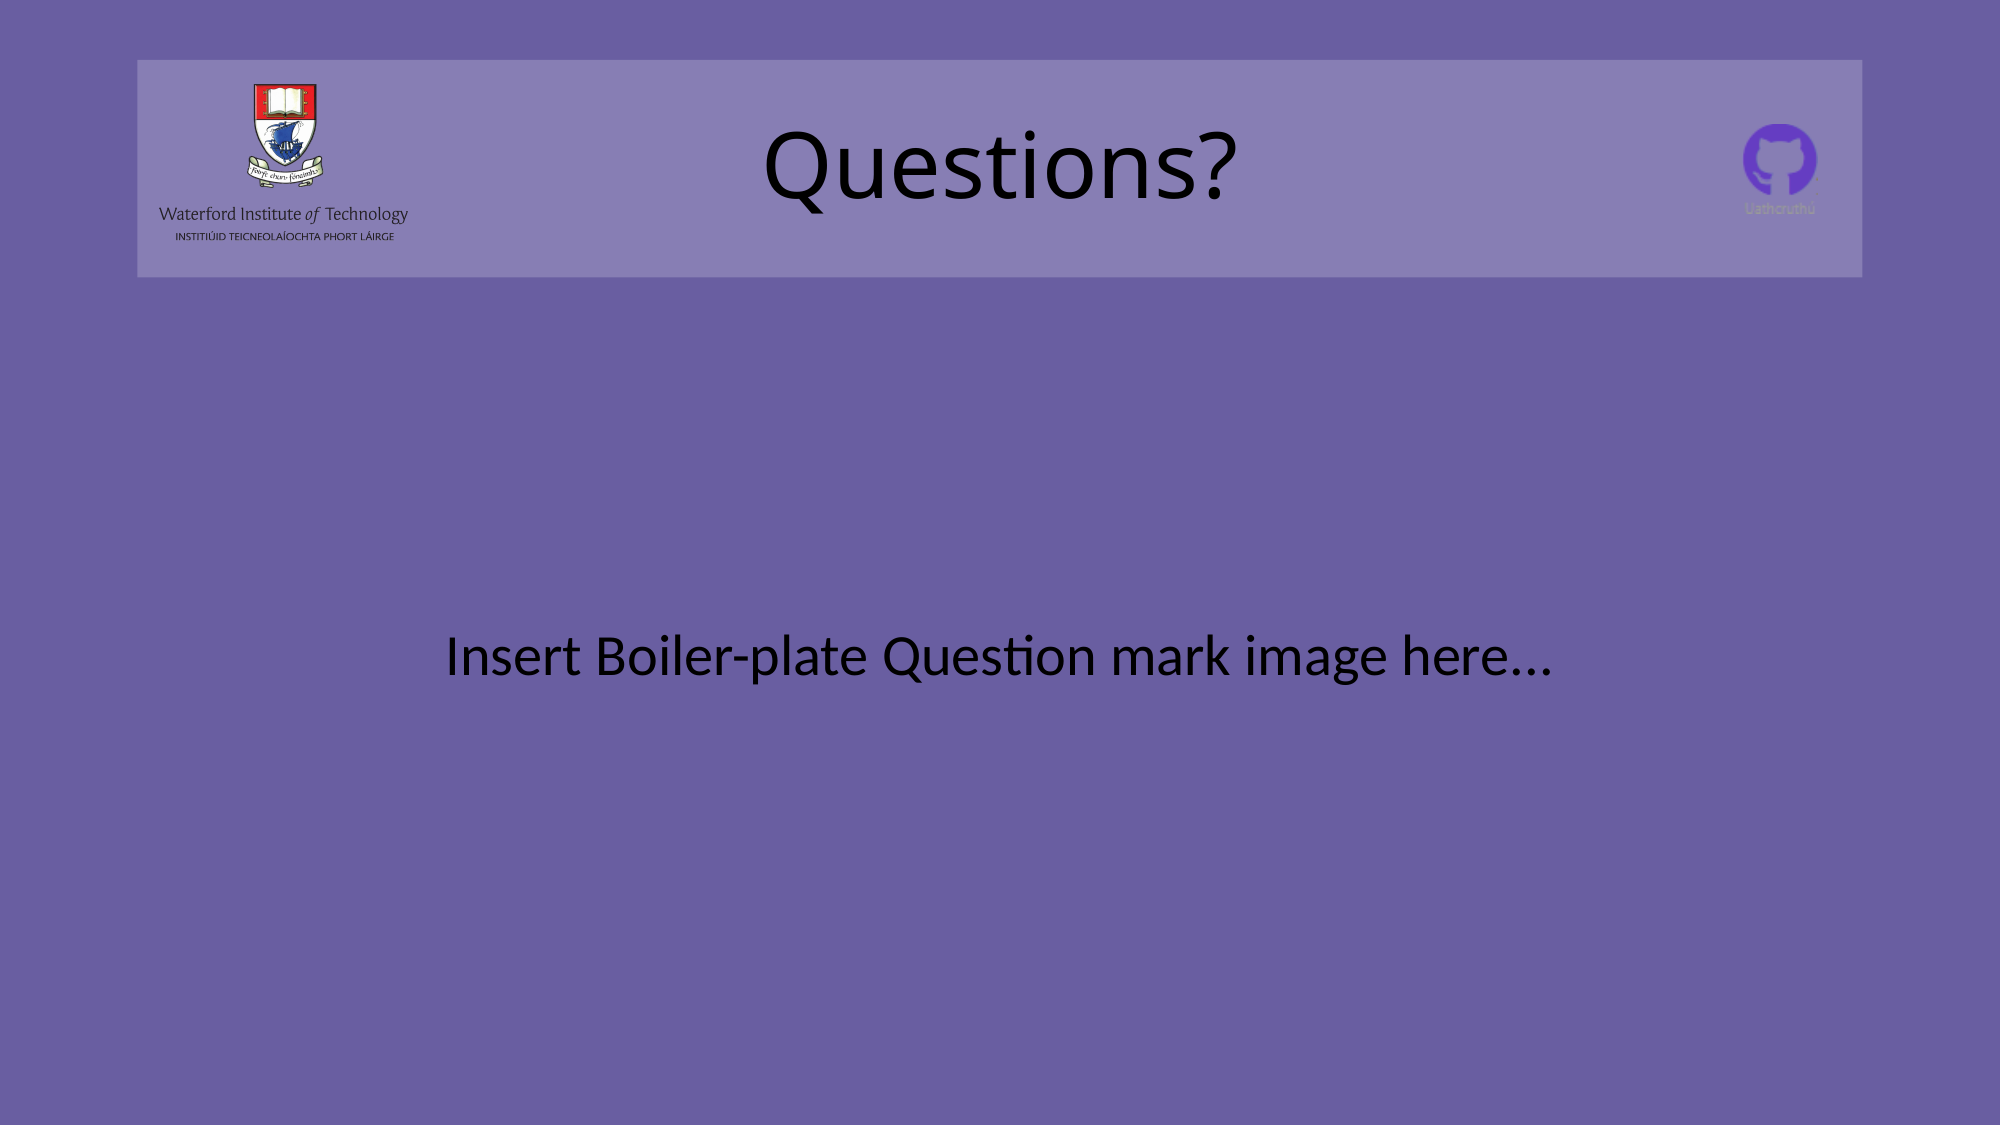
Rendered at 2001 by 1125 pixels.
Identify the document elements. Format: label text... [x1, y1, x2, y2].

list Insert Boiler-plate Question mark image here... [137, 299, 1863, 1014]
title Questions? [137, 59, 1863, 278]
picture [159, 84, 408, 253]
picture [1742, 123, 1818, 214]
